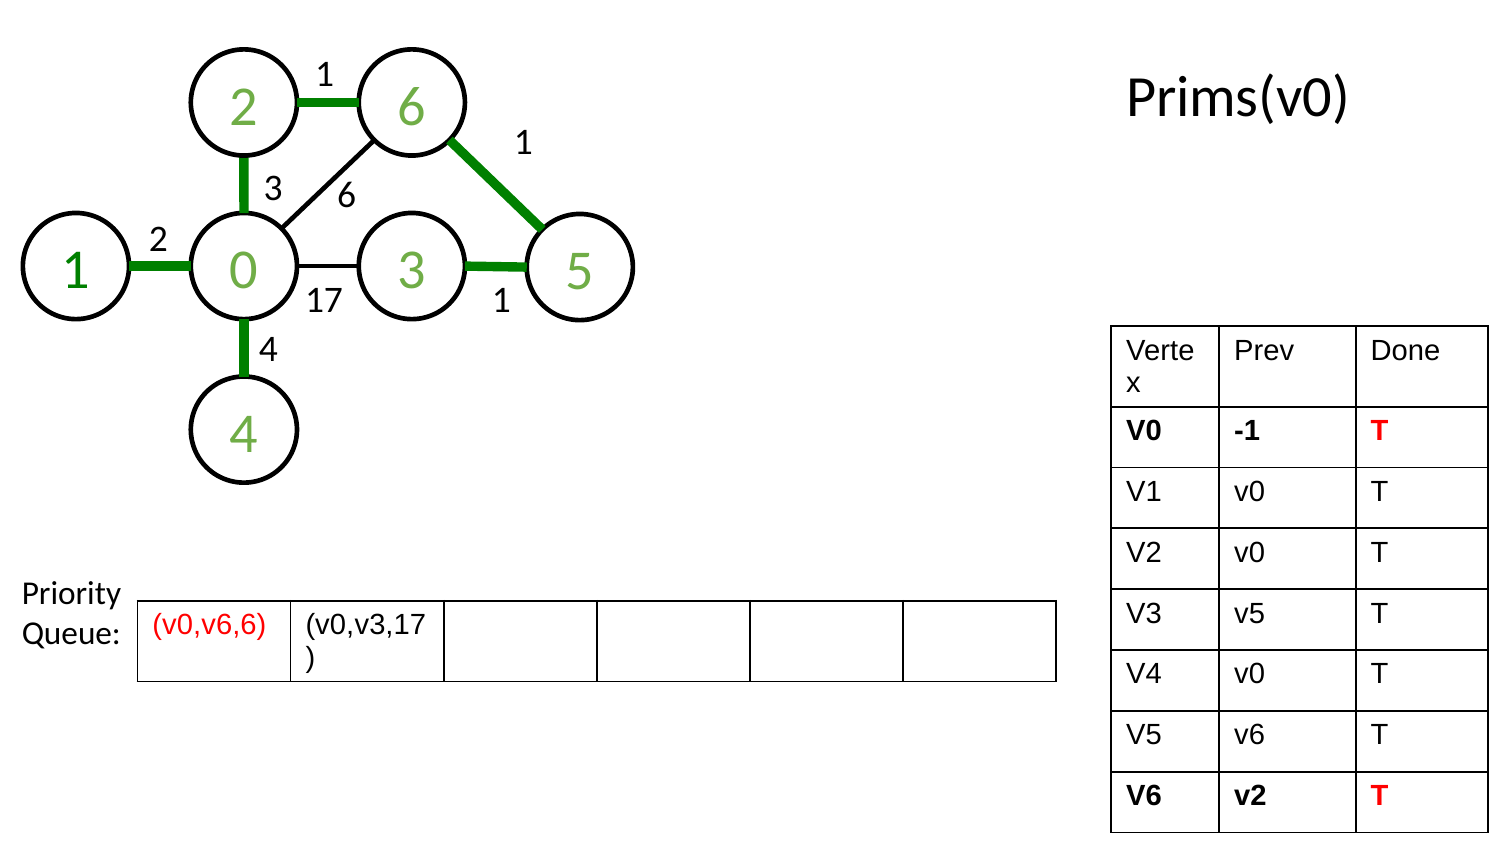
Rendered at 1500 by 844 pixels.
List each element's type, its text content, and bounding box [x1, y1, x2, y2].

text_box Priority Queue: [6, 563, 235, 660]
text_box 1 [498, 109, 543, 139]
table_cell v0 [1220, 529, 1355, 588]
text_box 1 [22, 212, 129, 320]
table_cell T [1357, 529, 1487, 588]
text_box 0 [191, 213, 297, 317]
text_box 17 [289, 267, 359, 328]
text_box 6 [358, 49, 465, 156]
table_header [751, 602, 902, 681]
table_cell T [1357, 651, 1487, 710]
table_header [904, 602, 1055, 681]
table_cell v2 [1220, 773, 1355, 832]
table_cell v0 [1220, 468, 1355, 527]
table_header Done [1357, 327, 1487, 406]
table_cell v0 [1220, 651, 1355, 710]
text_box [449, 139, 543, 230]
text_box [281, 139, 375, 229]
text_box Prims(v0) [1111, 50, 1425, 137]
text_box 4 [190, 376, 297, 483]
table_header Prev [1220, 327, 1355, 406]
table_cell V4 [1112, 651, 1218, 710]
text_box 4 [247, 315, 288, 377]
table_cell V0 [1112, 408, 1218, 467]
table_header (v0,v3,17) [291, 602, 443, 681]
text_box 5 [526, 213, 633, 321]
table_cell V3 [1112, 590, 1218, 649]
table_header (v0,v6,6) [138, 602, 290, 681]
table_cell T [1357, 468, 1487, 527]
table_cell T [1357, 773, 1487, 832]
table_header Vertex [1112, 327, 1218, 406]
table_cell V6 [1112, 773, 1218, 832]
table_cell V1 [1112, 468, 1218, 527]
table_cell V5 [1112, 712, 1218, 771]
table_cell v5 [1220, 590, 1355, 649]
table_cell -1 [1220, 408, 1355, 467]
text_box 3 [358, 212, 465, 320]
text_box 1 [476, 276, 521, 328]
table_cell v6 [1220, 712, 1355, 771]
text_box 2 [133, 206, 178, 265]
text_box 1 [300, 41, 344, 102]
table_header [598, 602, 749, 681]
table_cell T [1357, 408, 1487, 467]
text_box 2 [190, 49, 297, 156]
table_cell T [1357, 712, 1487, 771]
table_header [445, 602, 596, 681]
table_cell T [1357, 590, 1487, 649]
table_cell V2 [1112, 529, 1218, 588]
text_box 3 [248, 155, 276, 217]
text_box [226, 275, 258, 336]
